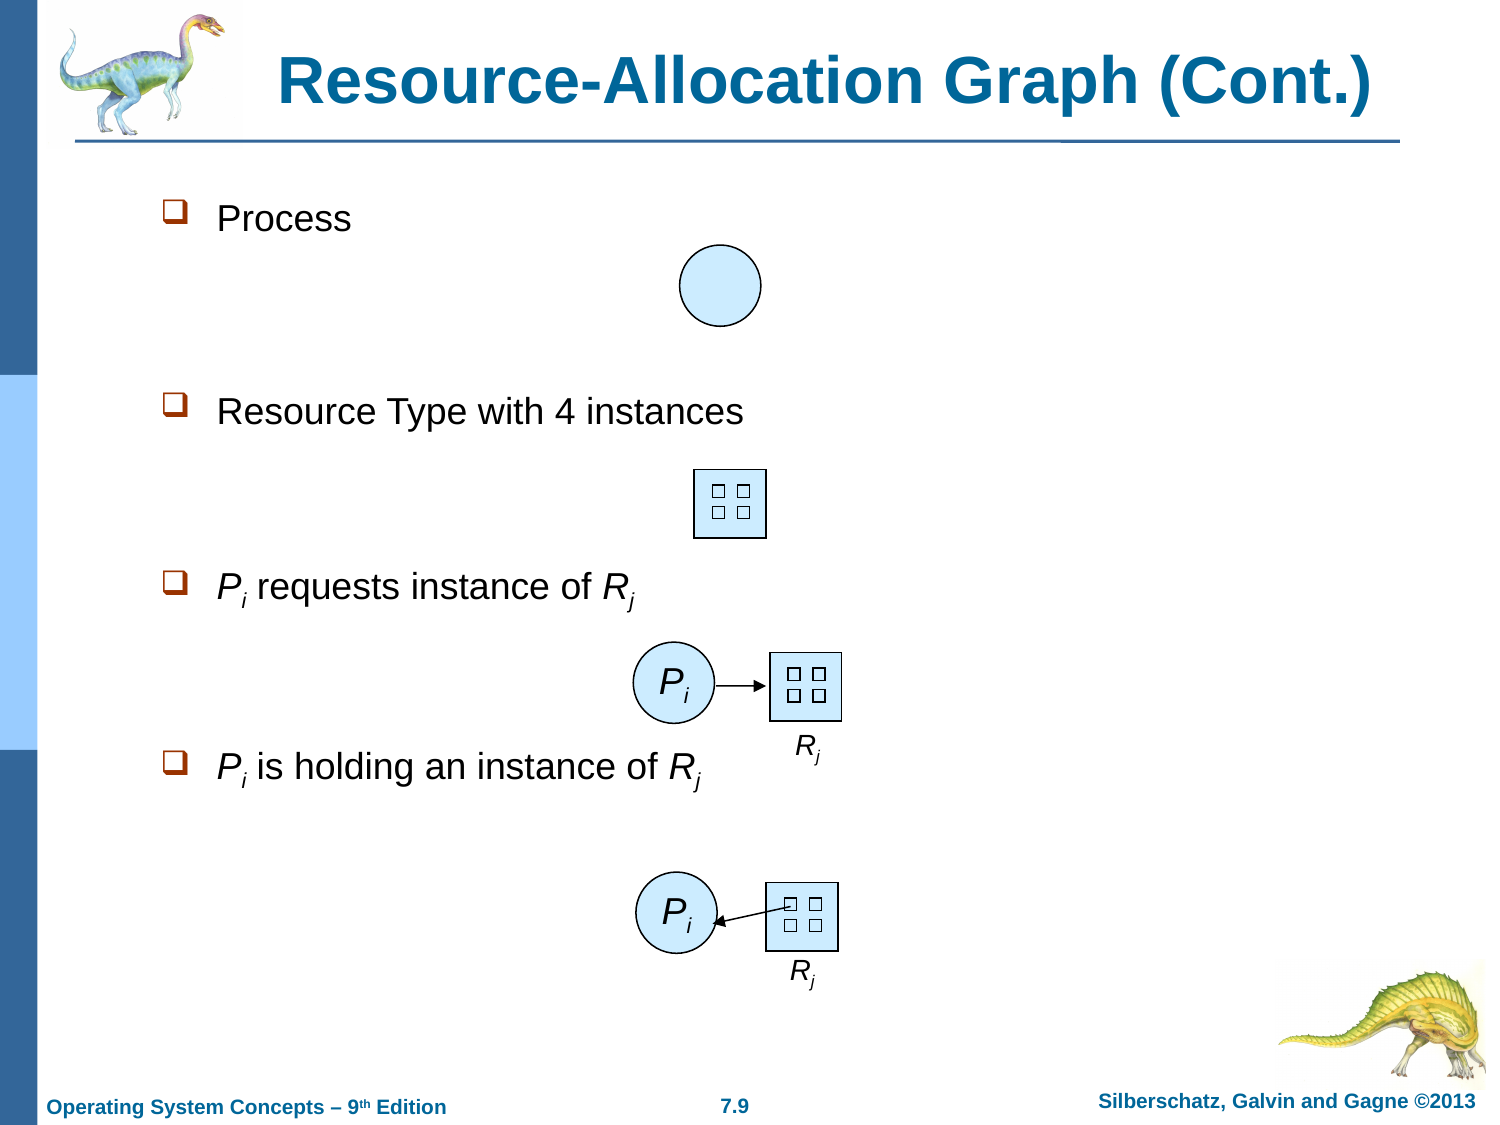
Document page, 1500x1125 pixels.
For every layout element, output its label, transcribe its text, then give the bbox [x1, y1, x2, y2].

picture [1275, 959, 1486, 1090]
text_box Pi [635, 872, 718, 954]
text_box [712, 913, 760, 928]
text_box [765, 882, 839, 952]
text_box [693, 469, 767, 539]
list Process Resource Type with 4 instances Pi requests instance of Rj Pi is holding an instance of Rj [145, 186, 1350, 930]
picture [46, 0, 243, 149]
title Resource-Allocation Graph (Cont.) [185, 29, 1467, 125]
text_box [679, 245, 761, 327]
text_box Rj [780, 729, 835, 774]
text_box Pi [633, 642, 715, 724]
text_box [769, 652, 842, 722]
text_box [716, 679, 764, 693]
text_box Rj [774, 960, 830, 999]
